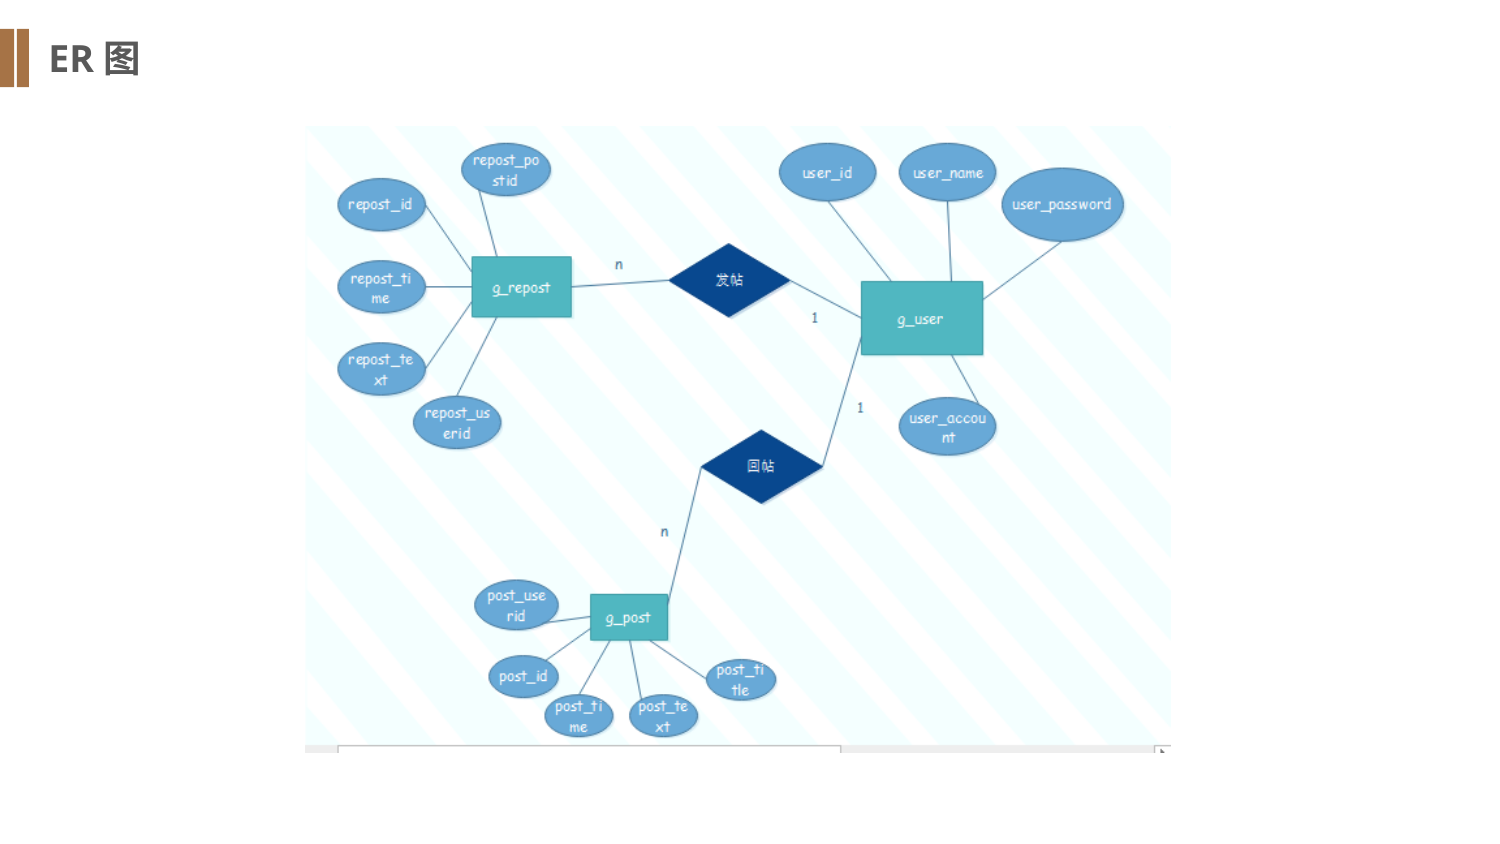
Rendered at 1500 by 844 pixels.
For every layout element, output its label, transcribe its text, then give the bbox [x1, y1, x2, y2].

text_box [16, 28, 30, 88]
text_box ER图 [33, 28, 405, 88]
picture [305, 126, 1171, 753]
text_box [0, 28, 15, 88]
